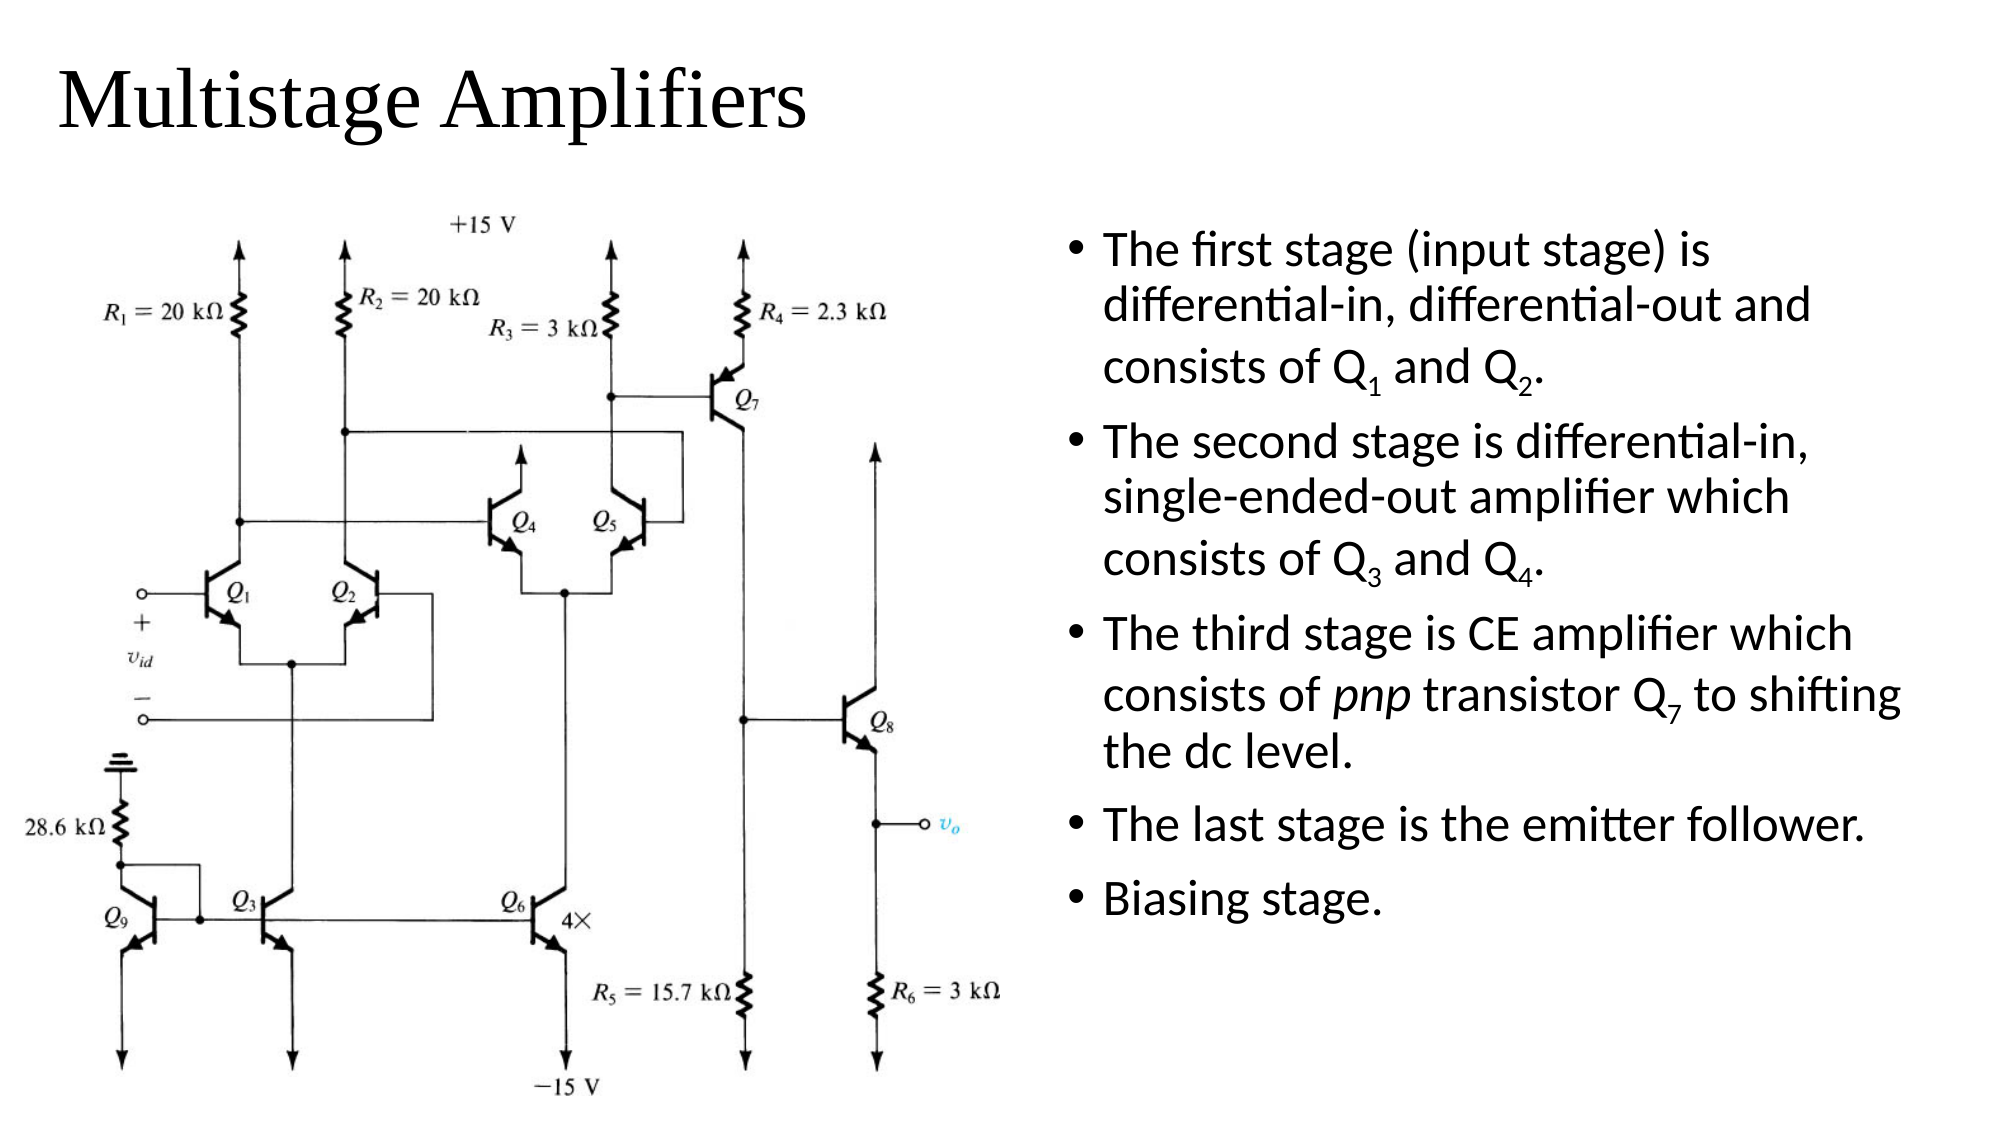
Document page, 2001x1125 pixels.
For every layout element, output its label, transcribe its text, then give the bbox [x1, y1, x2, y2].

picture [24, 214, 1000, 1096]
text_box The first stage (input stage) is differential-in, differential-out and consists of Q1 and Q2. The second stage is differential-in, single-ended-out amplifier which consists of Q3 and Q4. The third stage is CE amplifier which consists of pnp transistor Q7 to shifting the dc level. The last stage is the emitter follower. Biasing stage. [1052, 214, 1956, 940]
title Multistage Amplifiers [42, 45, 905, 155]
